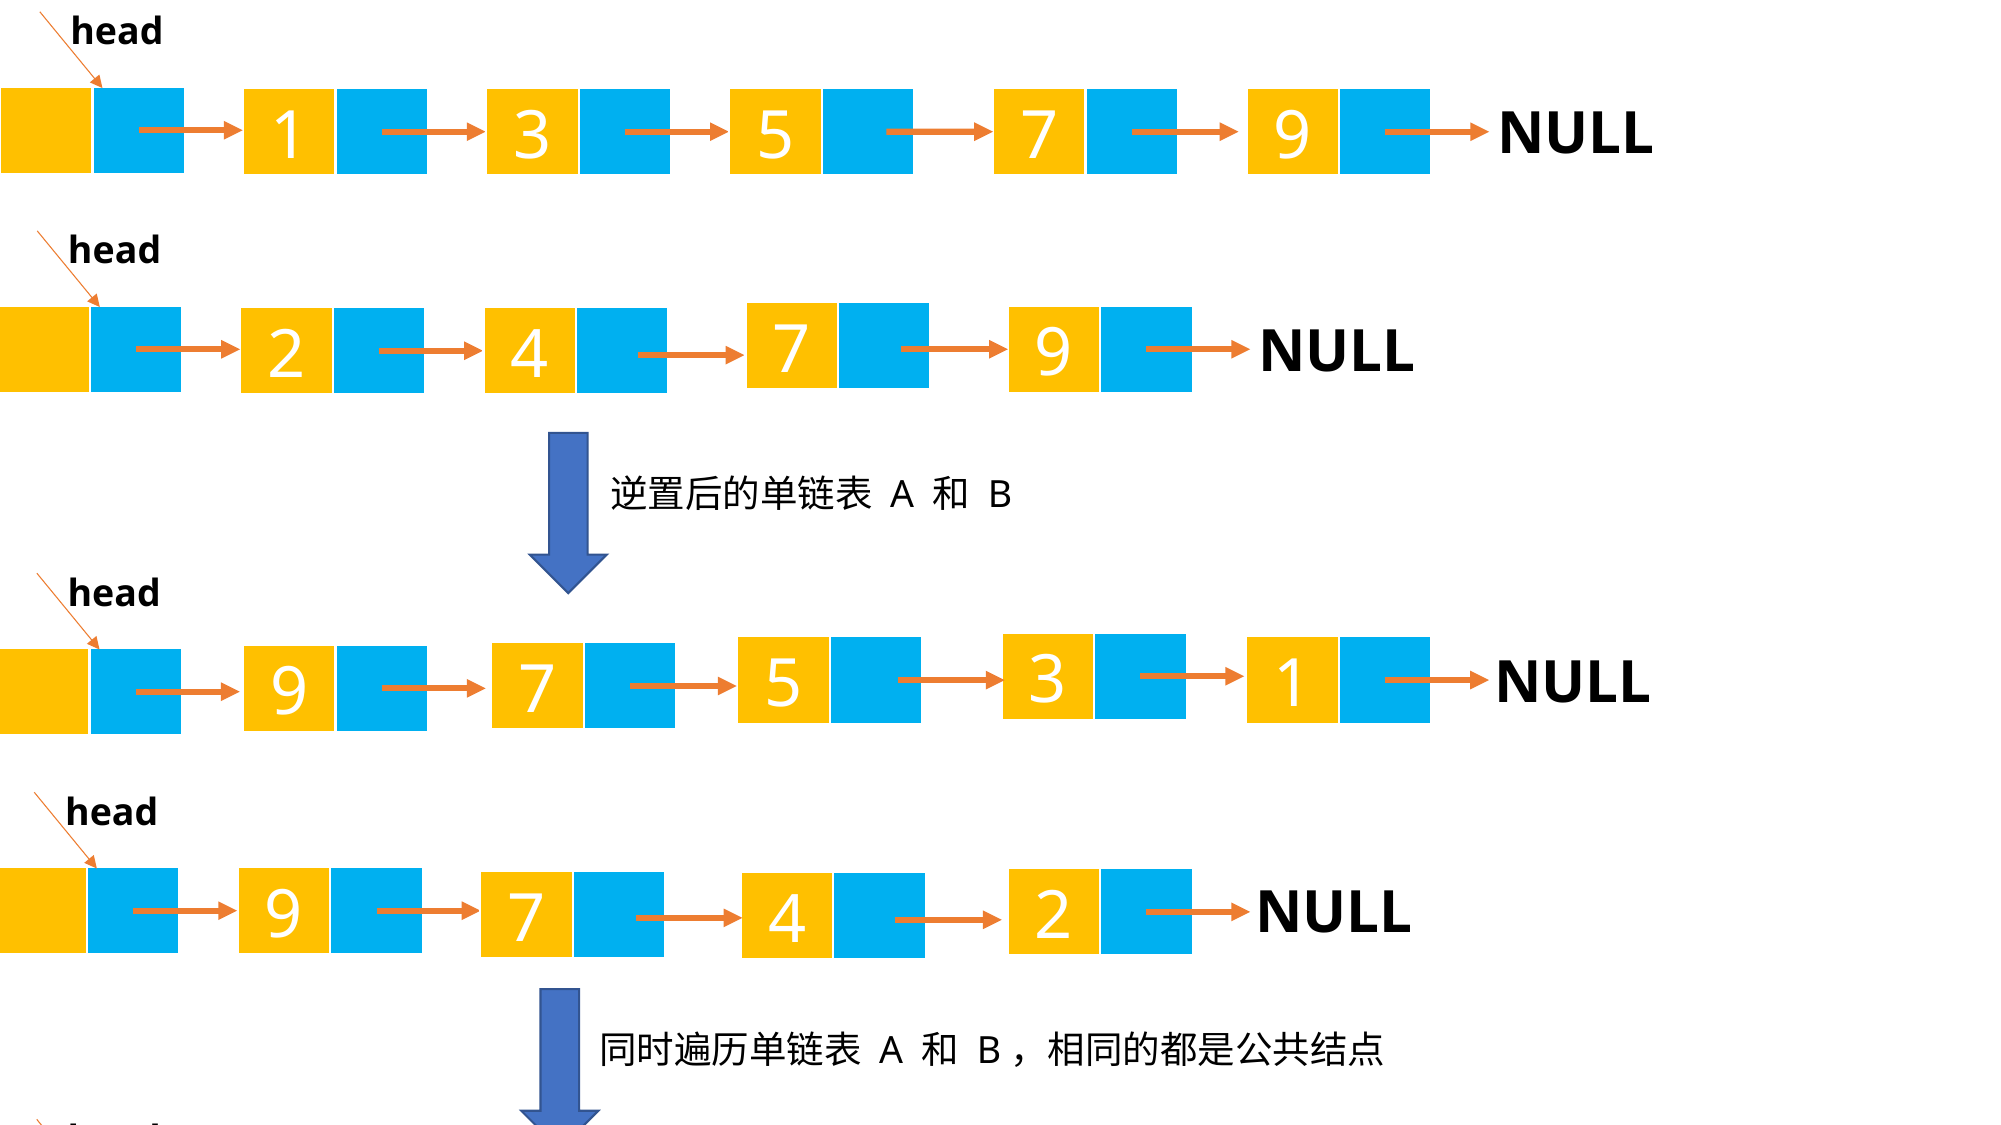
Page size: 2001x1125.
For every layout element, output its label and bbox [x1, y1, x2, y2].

text_box [518, 988, 601, 1125]
text_box [0, 0, 1239, 176]
text_box [36, 1107, 176, 1125]
text_box [1007, 867, 1428, 956]
text_box [595, 462, 1028, 523]
text_box [0, 218, 1431, 395]
text_box [1246, 87, 1670, 176]
text_box [491, 632, 1245, 730]
text_box [527, 431, 610, 595]
text_box [242, 644, 486, 732]
text_box [0, 780, 1002, 959]
text_box [0, 561, 240, 736]
text_box [1246, 636, 1667, 724]
text_box [584, 1018, 1401, 1079]
